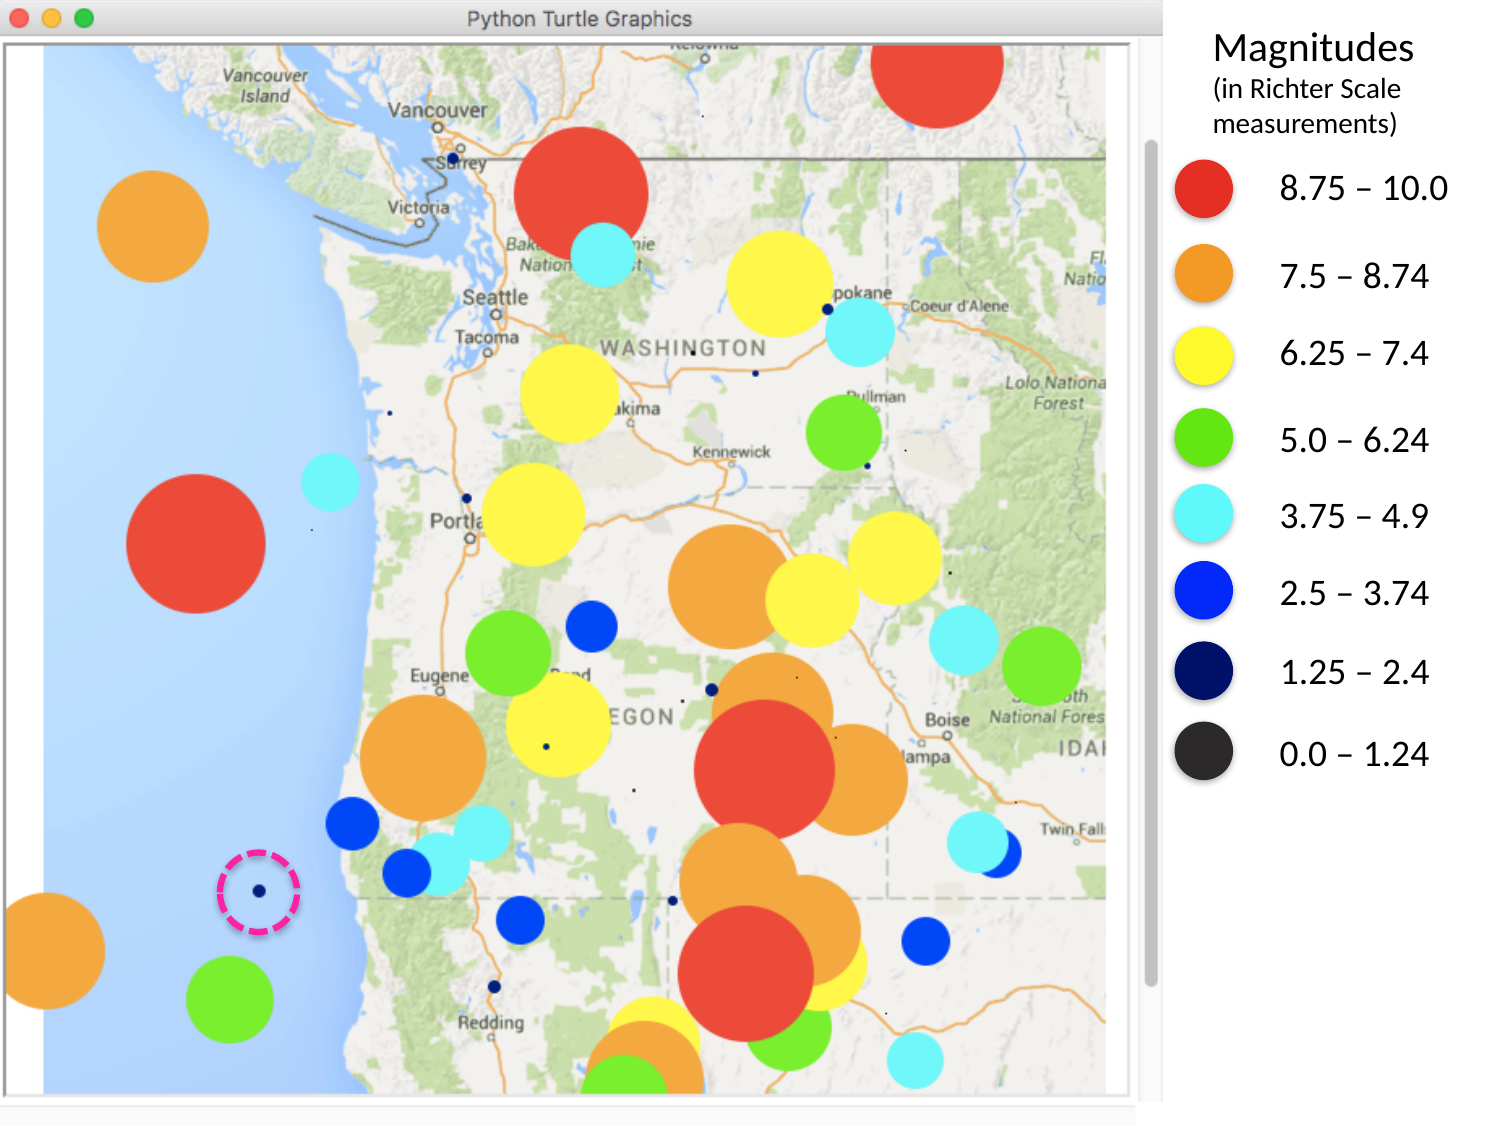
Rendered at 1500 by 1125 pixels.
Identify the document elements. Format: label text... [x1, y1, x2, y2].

text_box 7.5 – 8.74 [1264, 243, 1464, 304]
text_box Magnitudes (in Richter Scale measurements) [1197, 11, 1500, 147]
text_box 8.75 – 10.0 [1264, 155, 1464, 215]
text_box 2.5 – 3.74 [1264, 560, 1464, 621]
text_box 0.0 – 1.24 [1264, 745, 1464, 827]
text_box 3.75 – 4.9 [1264, 484, 1464, 544]
text_box [1173, 325, 1234, 386]
text_box [1173, 483, 1234, 544]
text_box [1174, 243, 1234, 304]
text_box [1173, 407, 1234, 468]
text_box 1.25 – 2.4 [1264, 639, 1478, 745]
text_box [1173, 560, 1234, 621]
text_box [1174, 158, 1234, 219]
text_box [1173, 640, 1234, 701]
text_box 5.0 – 6.24 [1264, 408, 1464, 468]
text_box [1173, 720, 1234, 781]
picture [0, 0, 1163, 1125]
text_box 6.25 – 7.4 [1264, 320, 1464, 381]
